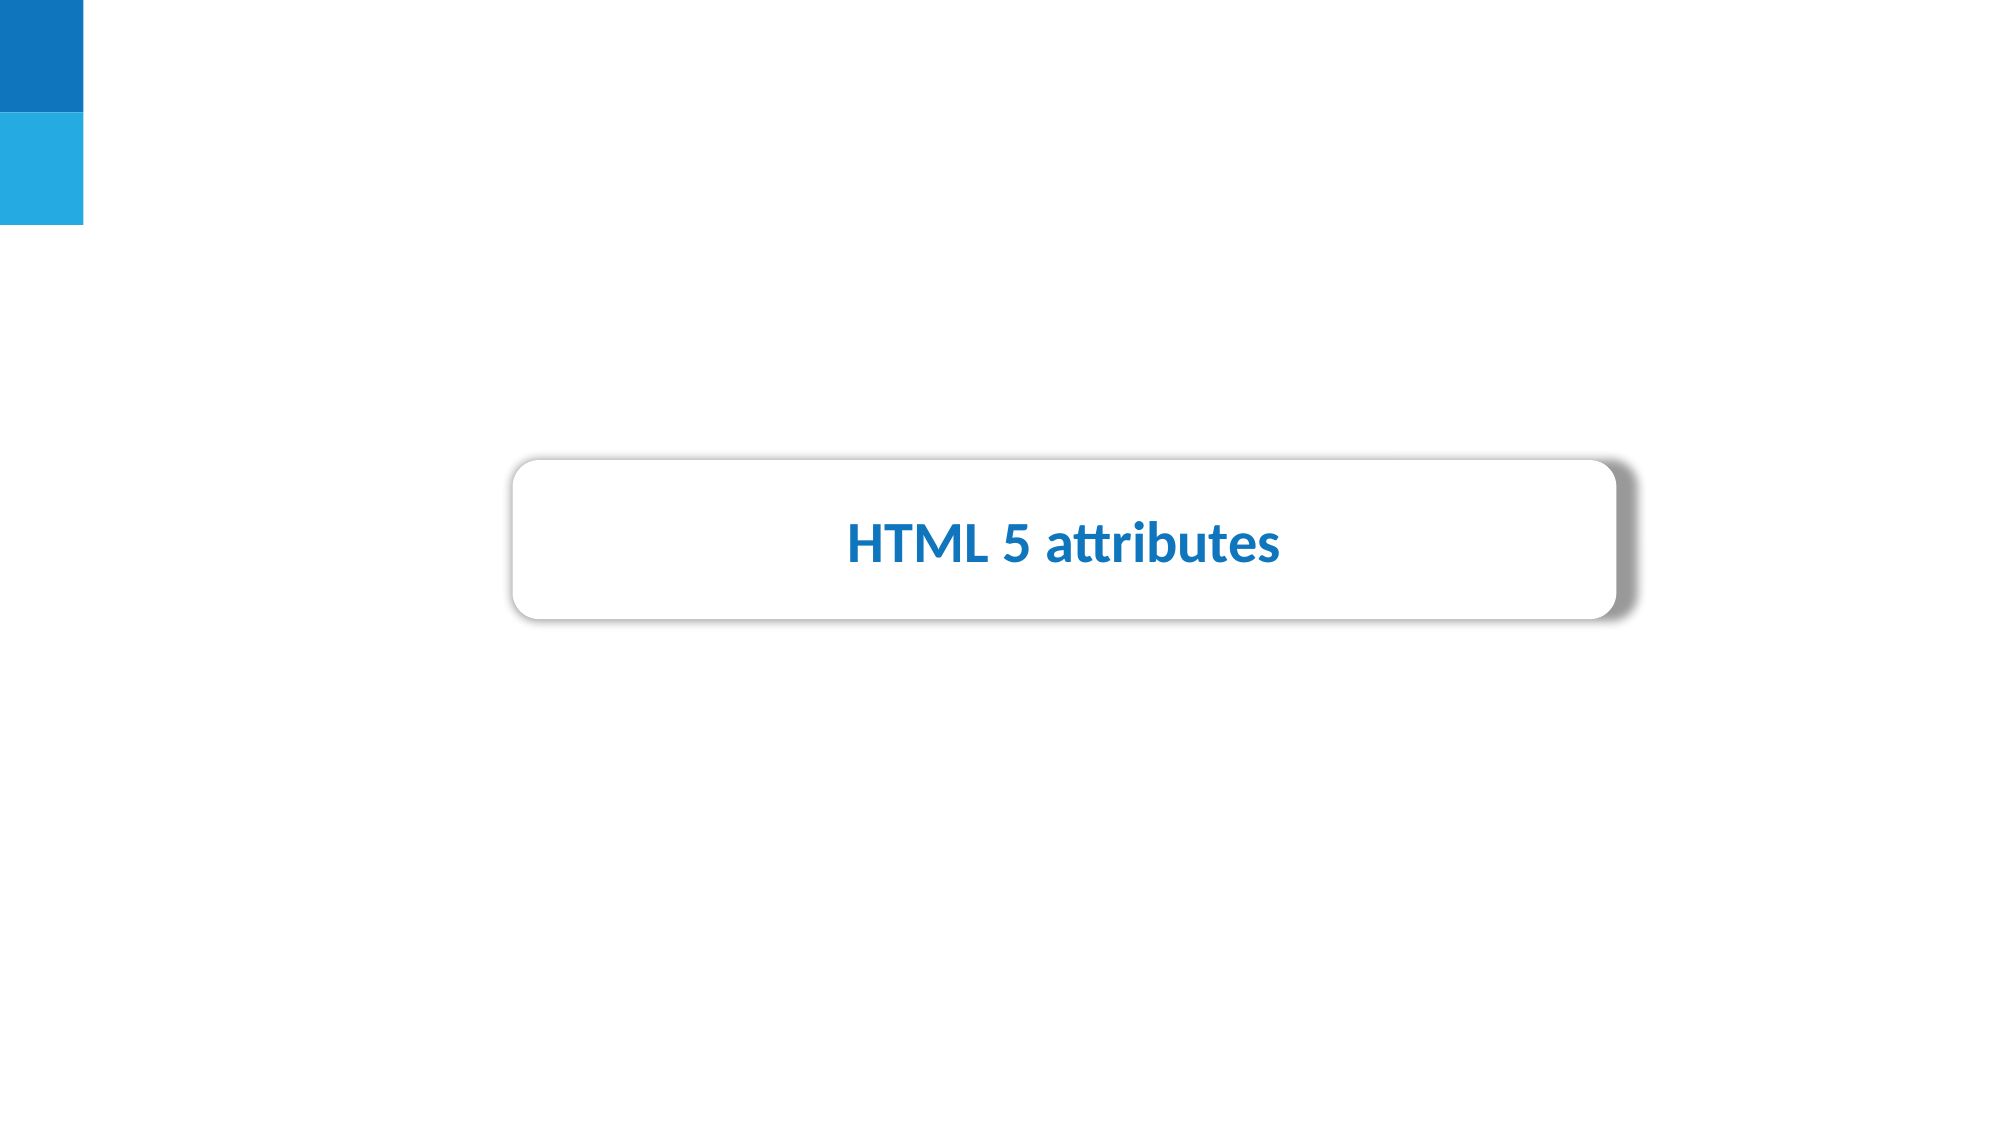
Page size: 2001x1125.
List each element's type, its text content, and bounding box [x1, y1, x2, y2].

text_box HTML 5 attributes [512, 460, 1617, 620]
